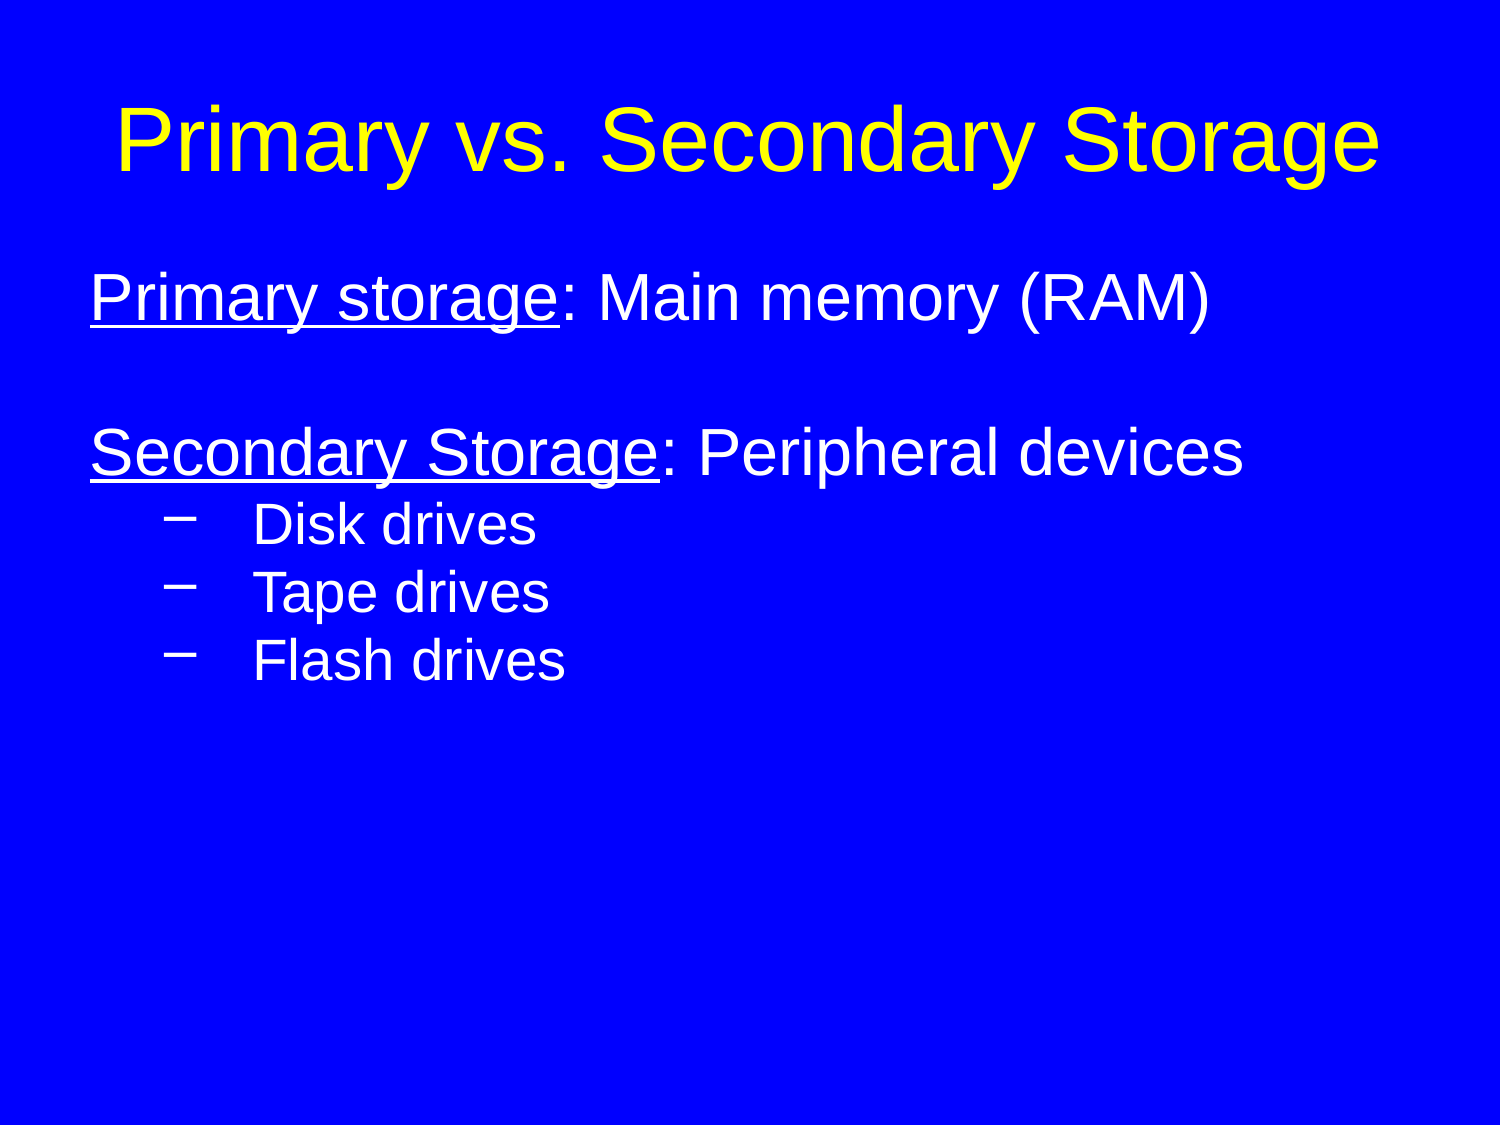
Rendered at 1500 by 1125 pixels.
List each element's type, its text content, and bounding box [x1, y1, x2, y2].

list Primary storage: Main memory (RAM) Secondary Storage: Peripheral devices Disk drives Tape drives Flash drives [74, 262, 1425, 1012]
title Primary vs. Secondary Storage [74, 59, 1425, 210]
